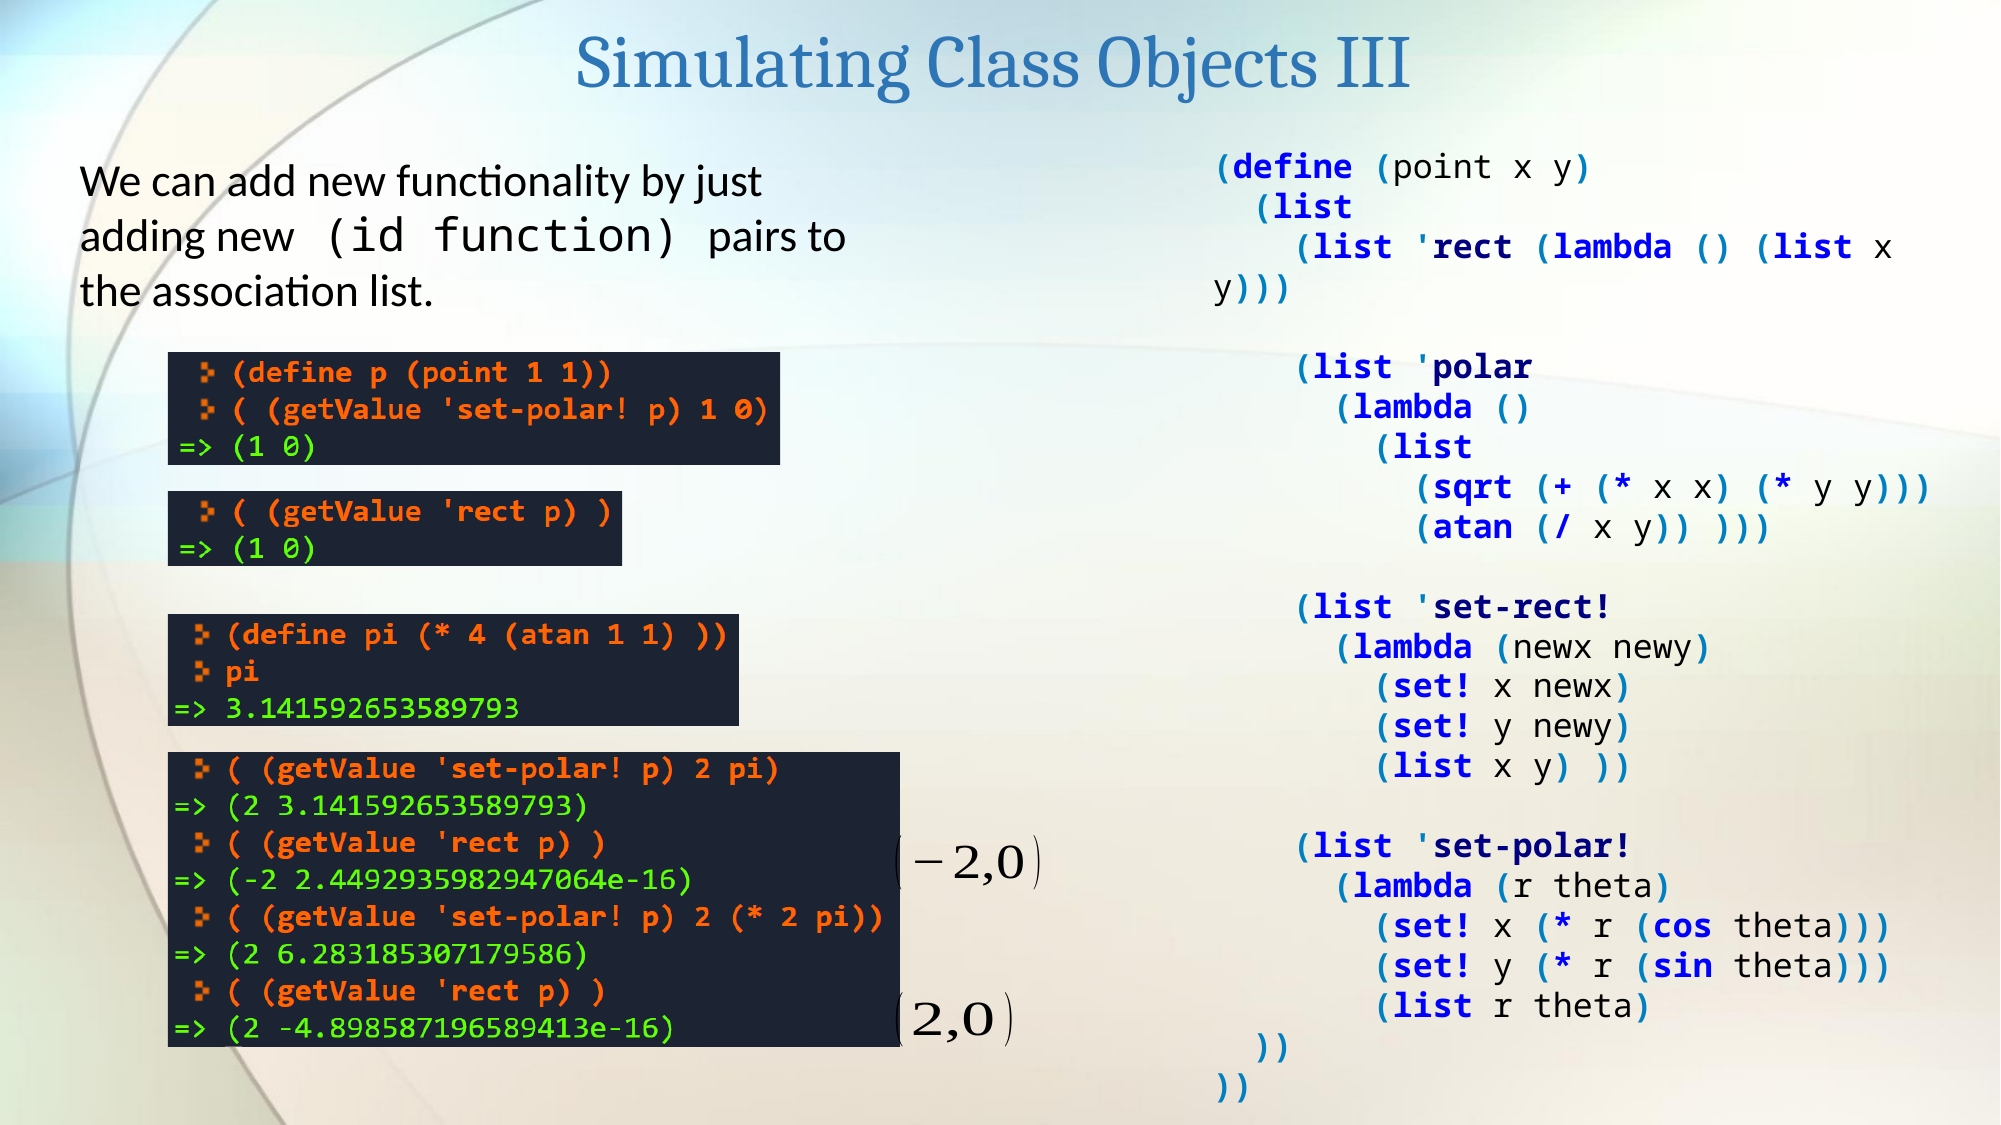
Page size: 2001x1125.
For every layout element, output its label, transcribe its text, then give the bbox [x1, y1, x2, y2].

text_box We can add new functionality by just adding new (id function) pairs to the association list. [64, 143, 872, 324]
text_box (define (point x y) (list (list 'rect (lambda () (list x y))) (list 'polar (lambda () (list (sqrt (+ (* x x) (* y y))) (atan (/ x y)) ))) (list 'set-rect! (lambda (newx newy) (set! x newx) (set! y newy) (list x y) )) (list 'set-polar! (lambda (r theta) (set! x (* r (cos theta))) (set! y (* r (sin theta))) (list r theta) )) )) [1198, 138, 1950, 1112]
text_box Simulating Class Objects III [84, 11, 1907, 105]
picture [0, 0, 2001, 1125]
